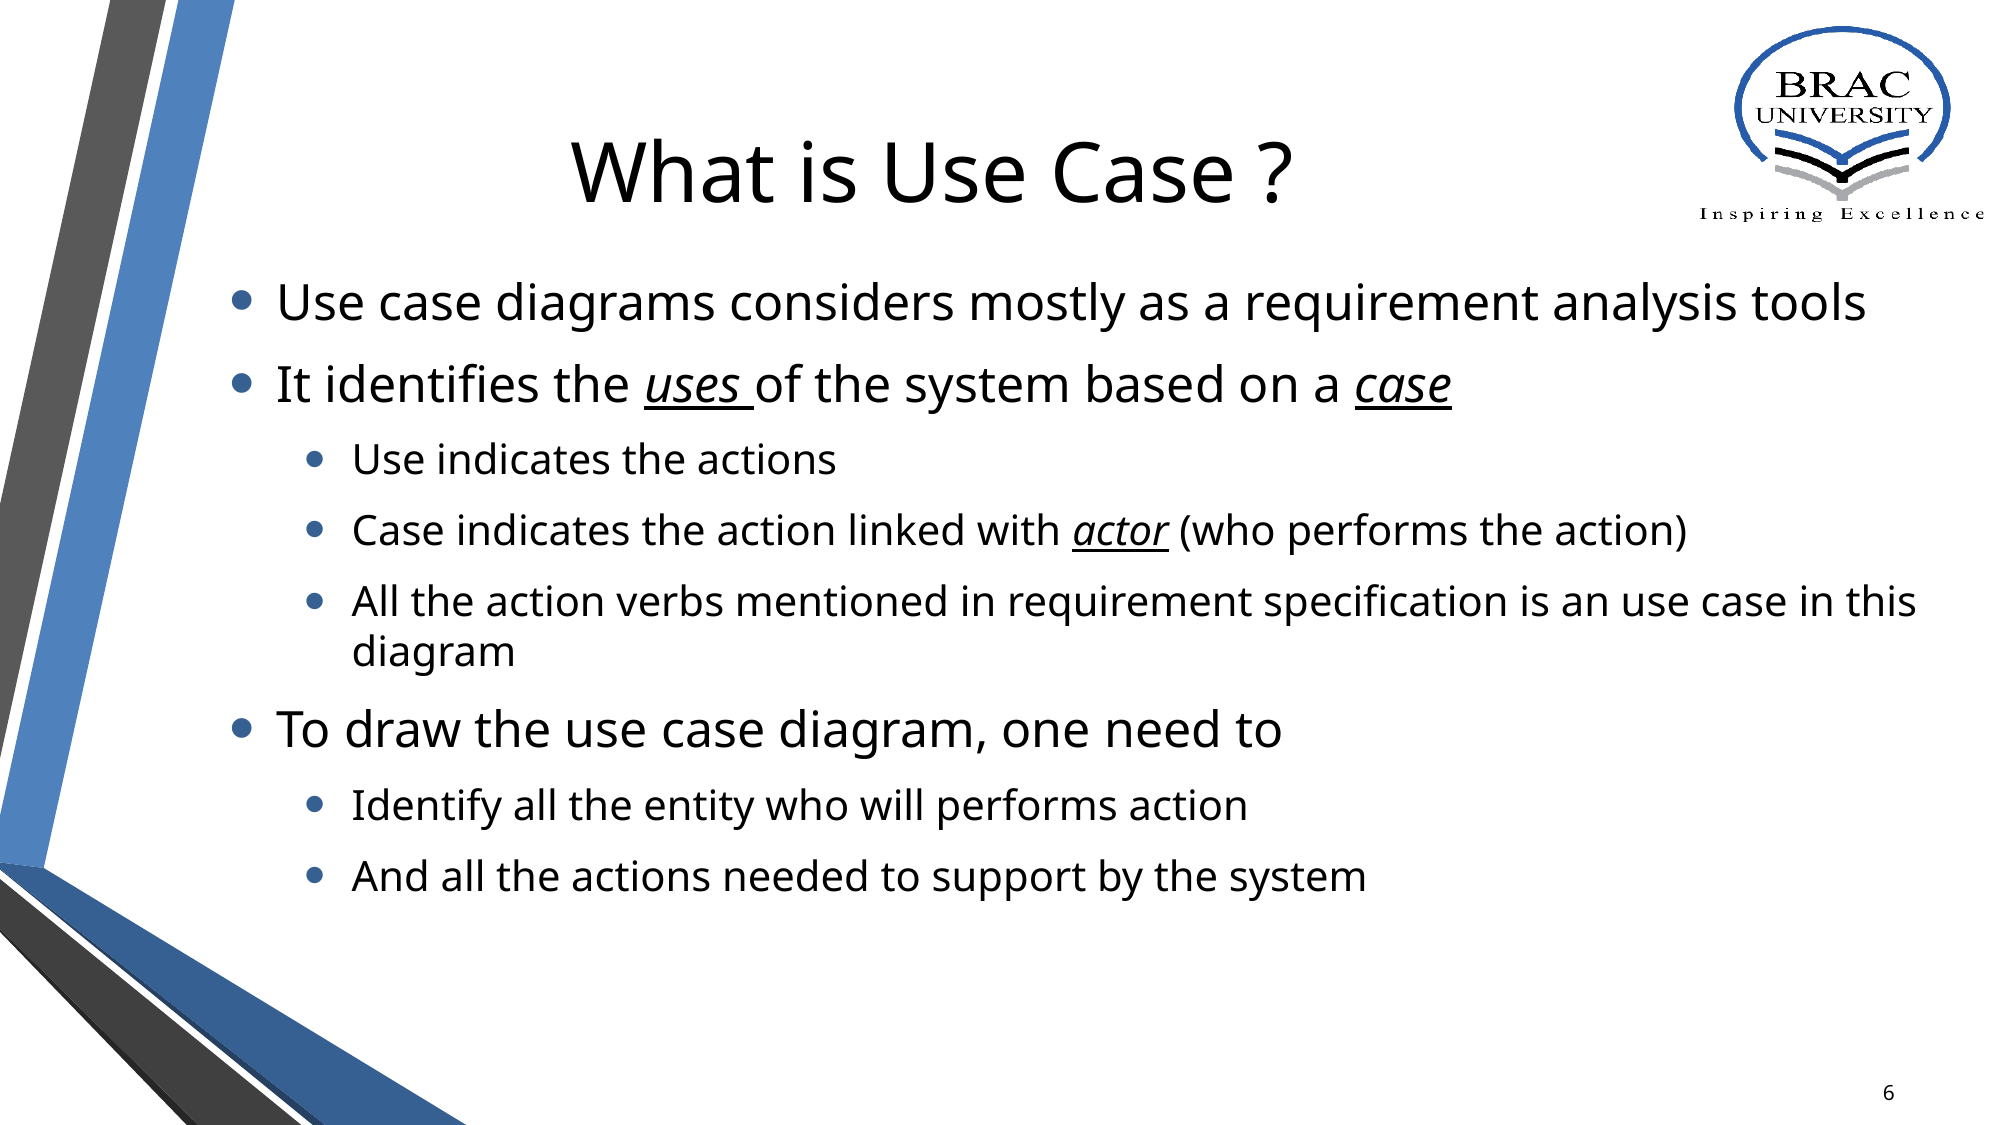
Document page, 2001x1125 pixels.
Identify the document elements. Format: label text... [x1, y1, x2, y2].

list Use case diagrams considers mostly as a requirement analysis tools It identifies the uses of the system based on a case Use indicates the actions Case indicates the action linked with actor (who performs the action) All the action verbs mentioned in requirement specification is an use case in this diagram To draw the use case diagram, one need to Identify all the entity who will performs action And all the actions needed to support by the system [214, 262, 1934, 1050]
picture [1700, 26, 1984, 222]
slide_number 6 [1816, 1063, 1910, 1124]
title What is Use Case ? [214, 75, 1650, 262]
